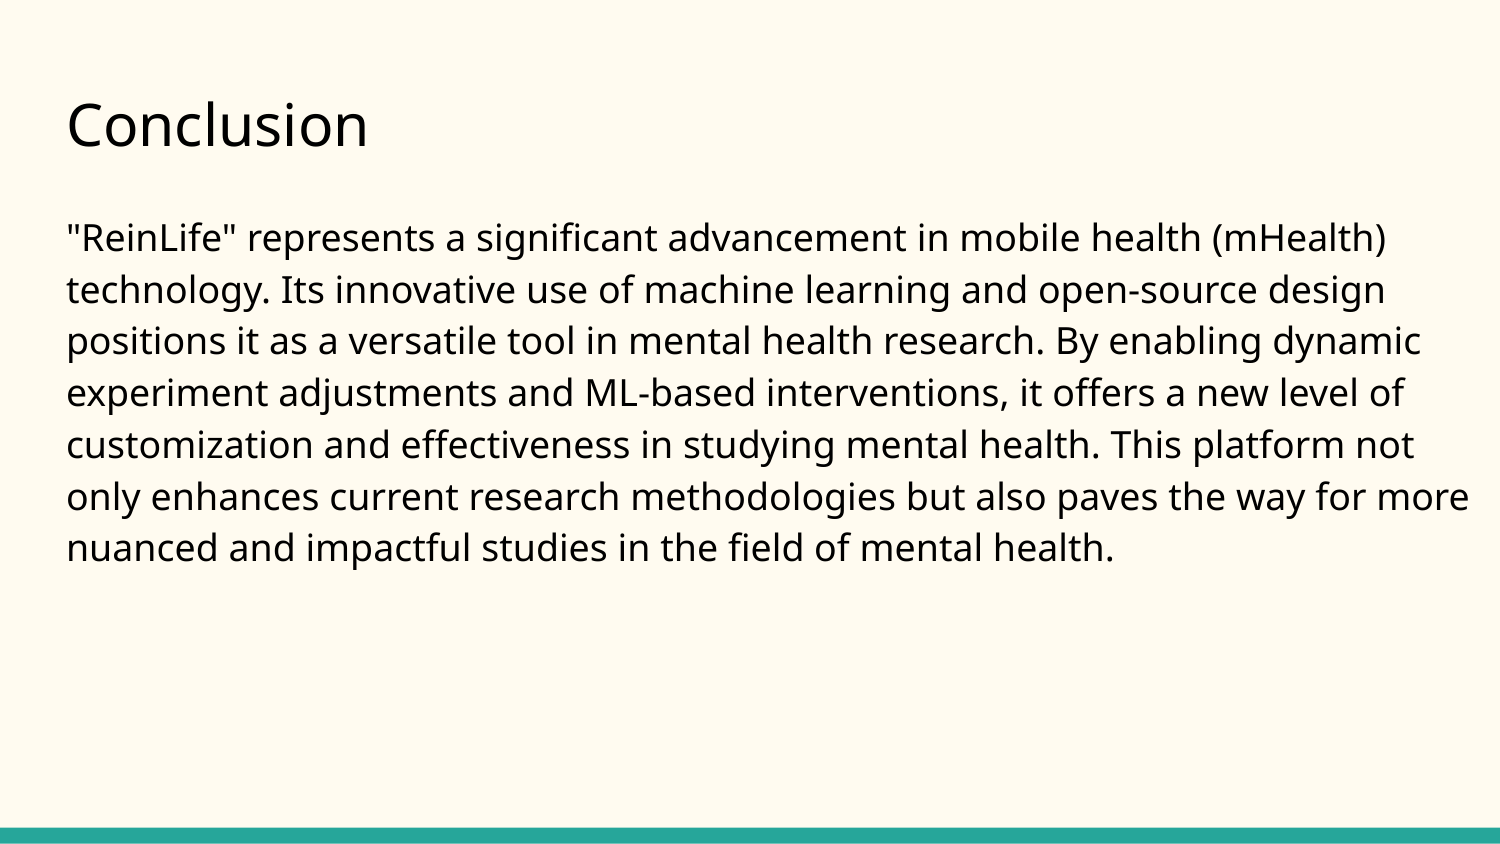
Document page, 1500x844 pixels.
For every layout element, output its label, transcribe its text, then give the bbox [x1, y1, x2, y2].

list "ReinLife" represents a significant advancement in mobile health (mHealth) technology. Its innovative use of machine learning and open-source design positions it as a versatile tool in mental health research. By enabling dynamic experiment adjustments and ML-based interventions, it offers a new level of customization and effectiveness in studying mental health. This platform not only enhances current research methodologies but also paves the way for more nuanced and impactful studies in the field of mental health. [51, 192, 1488, 750]
title Conclusion [51, 72, 1449, 174]
